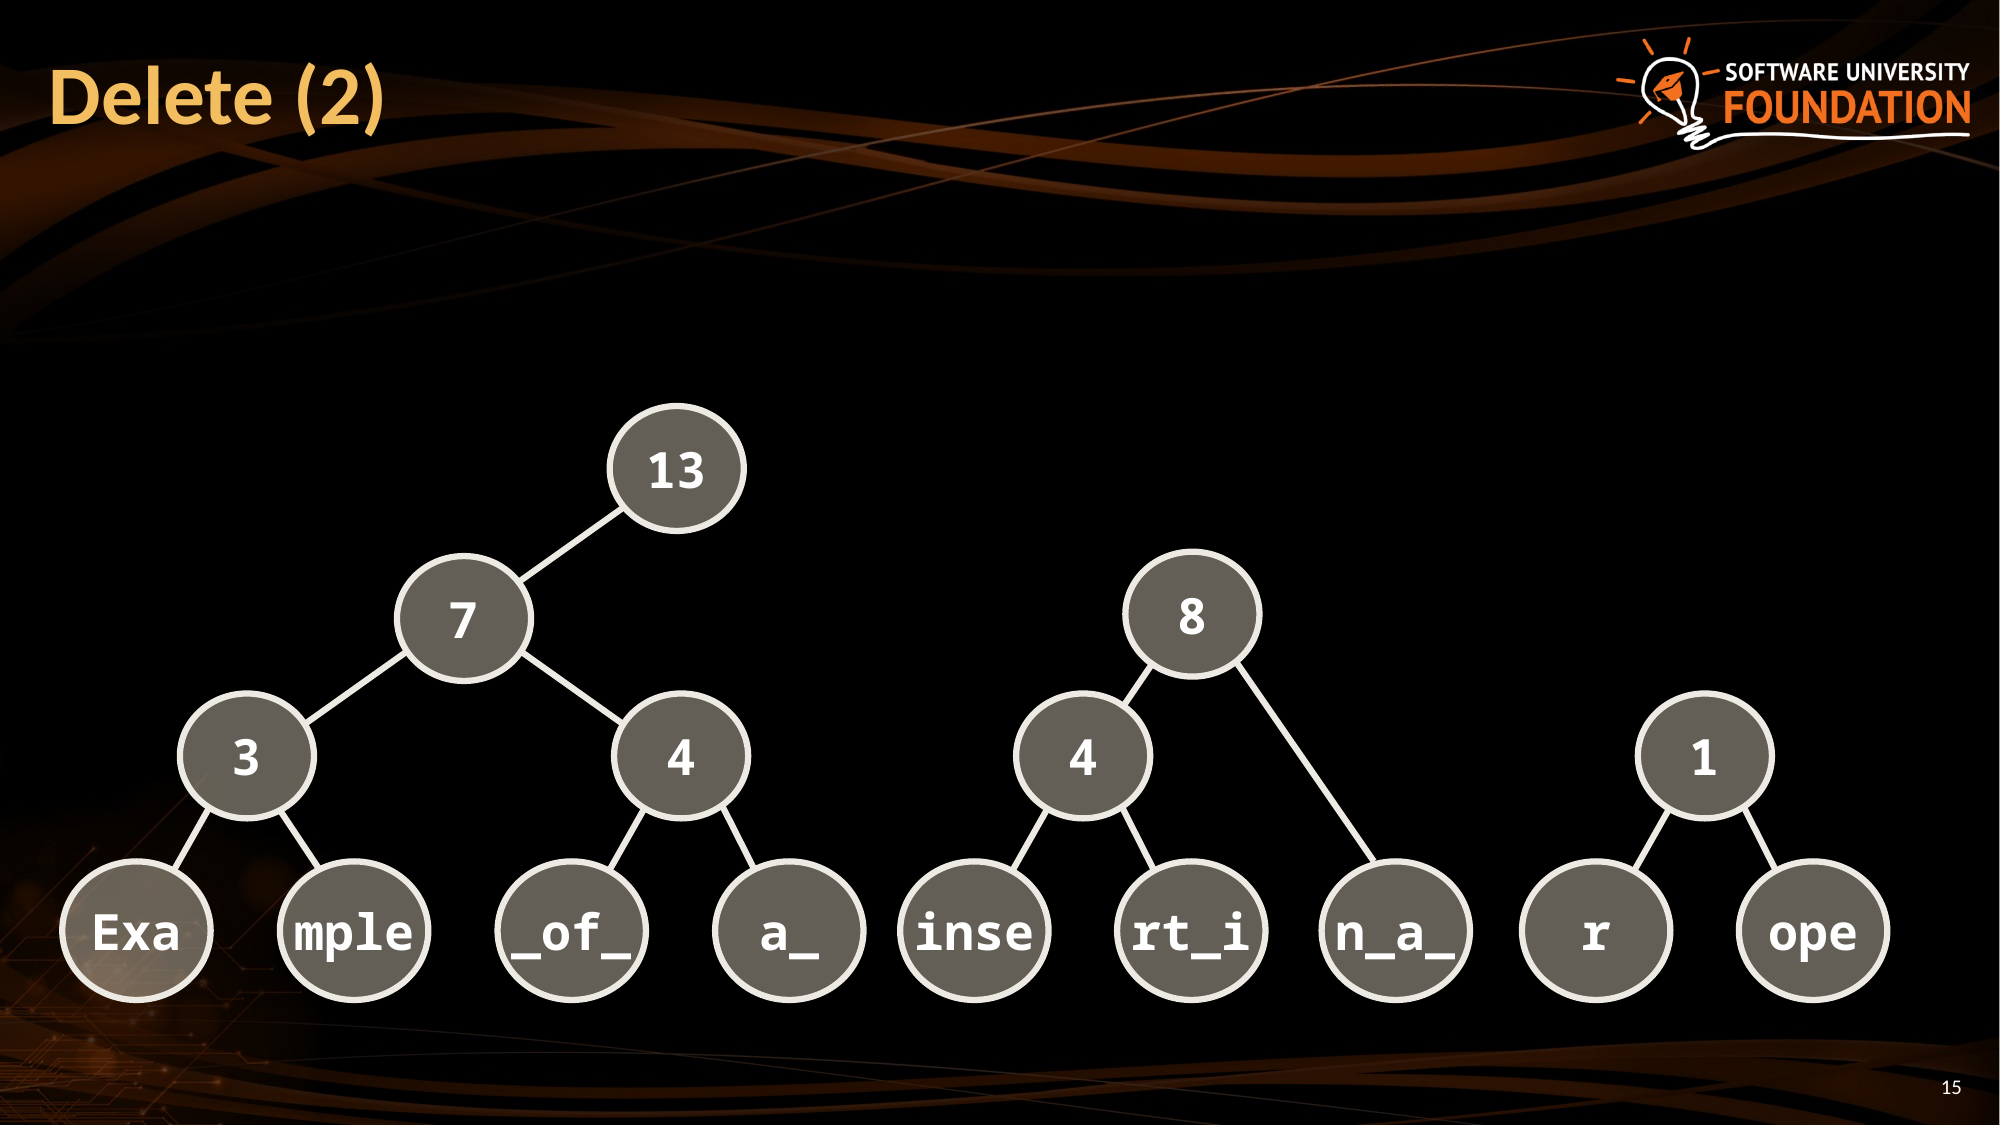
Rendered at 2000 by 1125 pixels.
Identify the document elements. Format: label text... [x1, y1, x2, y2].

text_box rt_i [1117, 861, 1266, 1000]
text_box 7 [396, 556, 532, 681]
text_box r [1521, 861, 1671, 1000]
text_box 1 [1637, 693, 1772, 819]
title Delete (2) [30, 6, 1602, 189]
picture [0, 0, 2000, 1125]
text_box a_ [715, 861, 864, 1000]
text_box 4 [1016, 693, 1151, 819]
text_box n_a_ [1321, 861, 1471, 1000]
text_box 8 [1125, 551, 1260, 677]
text_box _of_ [497, 861, 646, 1000]
text_box ope [1738, 861, 1888, 1000]
text_box inse [900, 861, 1049, 1000]
text_box 4 [614, 693, 749, 819]
text_box 3 [179, 693, 314, 819]
text_box mple [279, 861, 429, 1000]
slide_number 15 [1897, 1070, 1968, 1103]
text_box Exa [62, 861, 211, 1000]
text_box 13 [609, 406, 744, 531]
